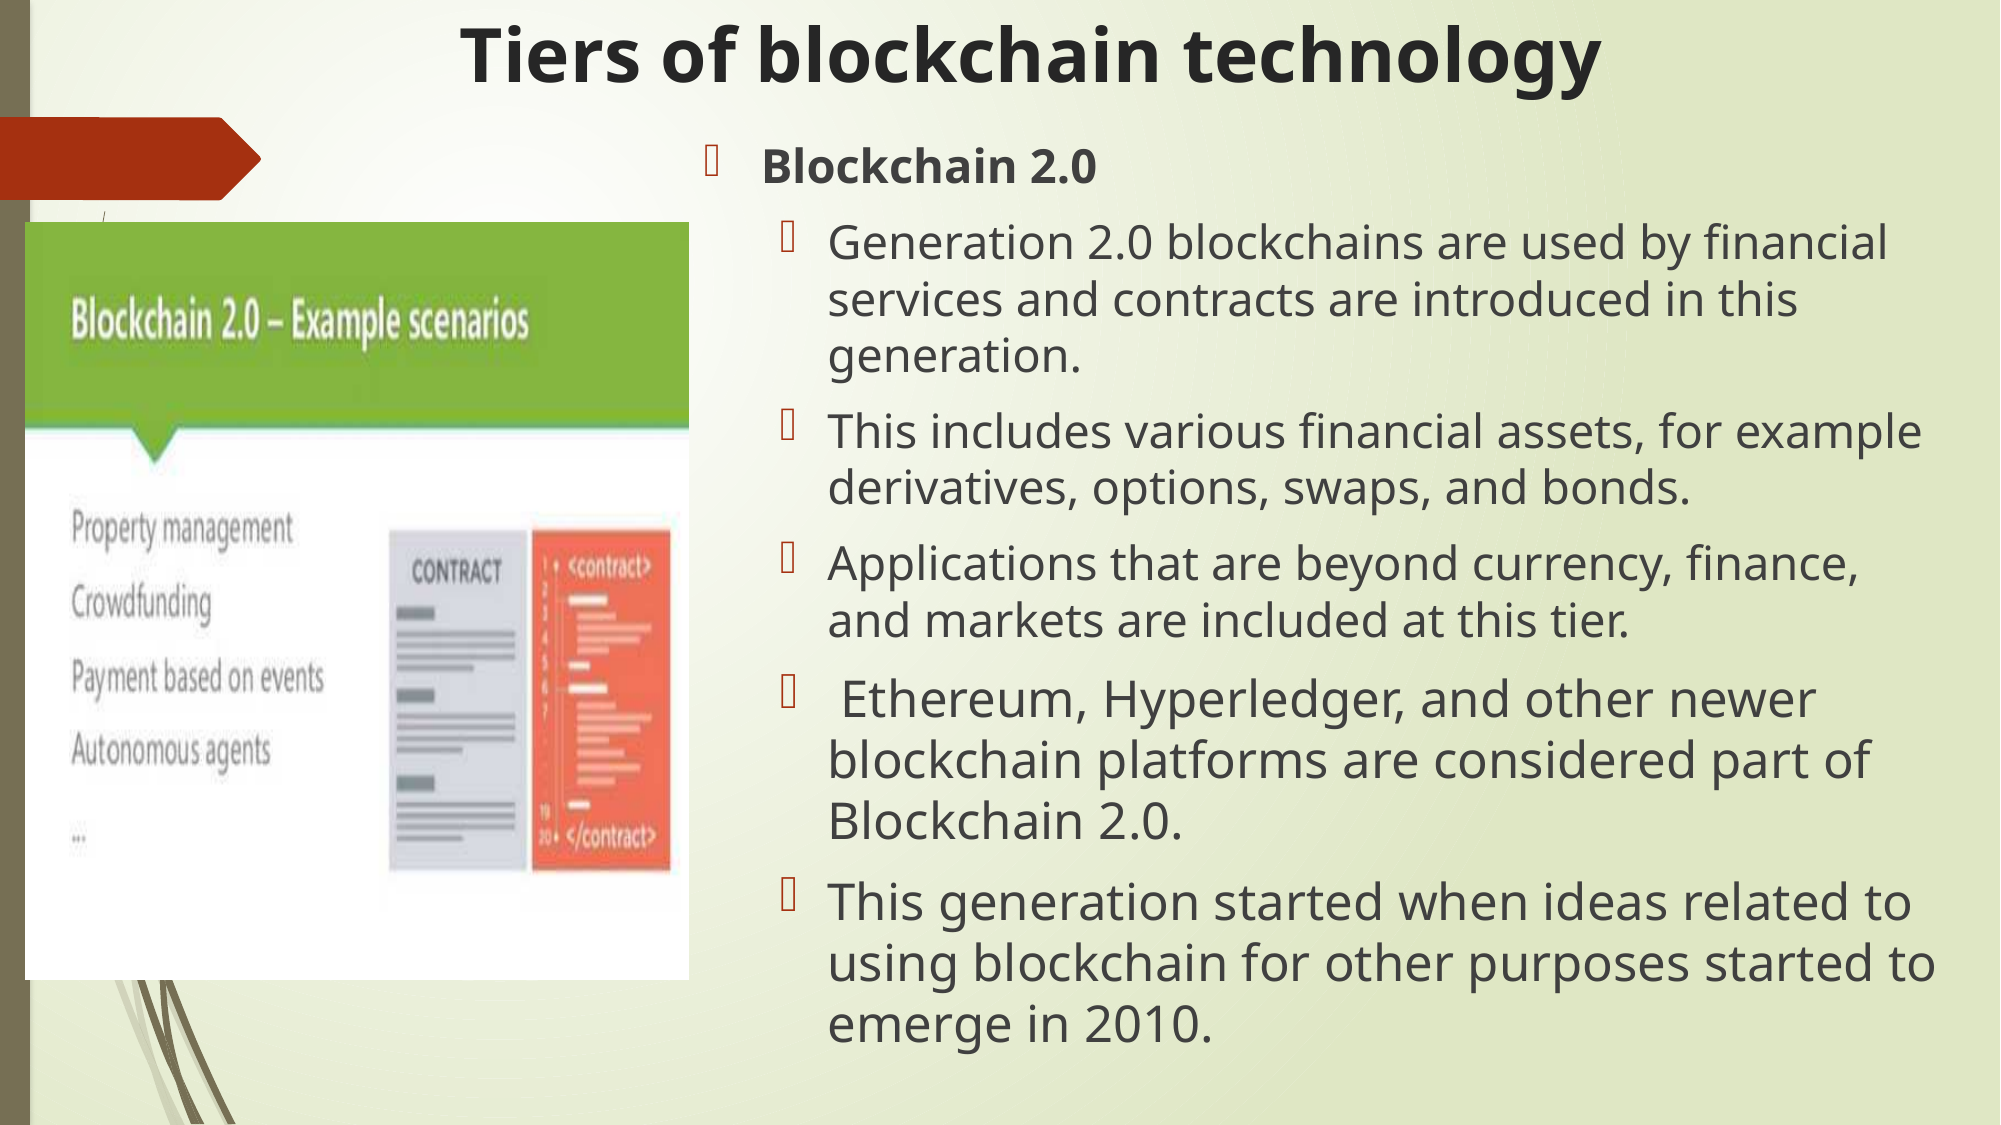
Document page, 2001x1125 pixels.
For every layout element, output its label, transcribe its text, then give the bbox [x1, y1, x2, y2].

title Tiers of blockchain technology [444, 0, 1907, 106]
picture [25, 222, 689, 980]
list Blockchain 2.0 Generation 2.0 blockchains are used by financial services and contracts are introduced in this generation. This includes various financial assets, for example derivatives, options, swaps, and bonds. Applications that are beyond currency, finance, and markets are included at this tier. Ethereum, Hyperledger, and other newer blockchain platforms are considered part of Blockchain 2.0. This generation started when ideas related to using blockchain for other purposes started to emerge in 2010. [688, 129, 1964, 1073]
